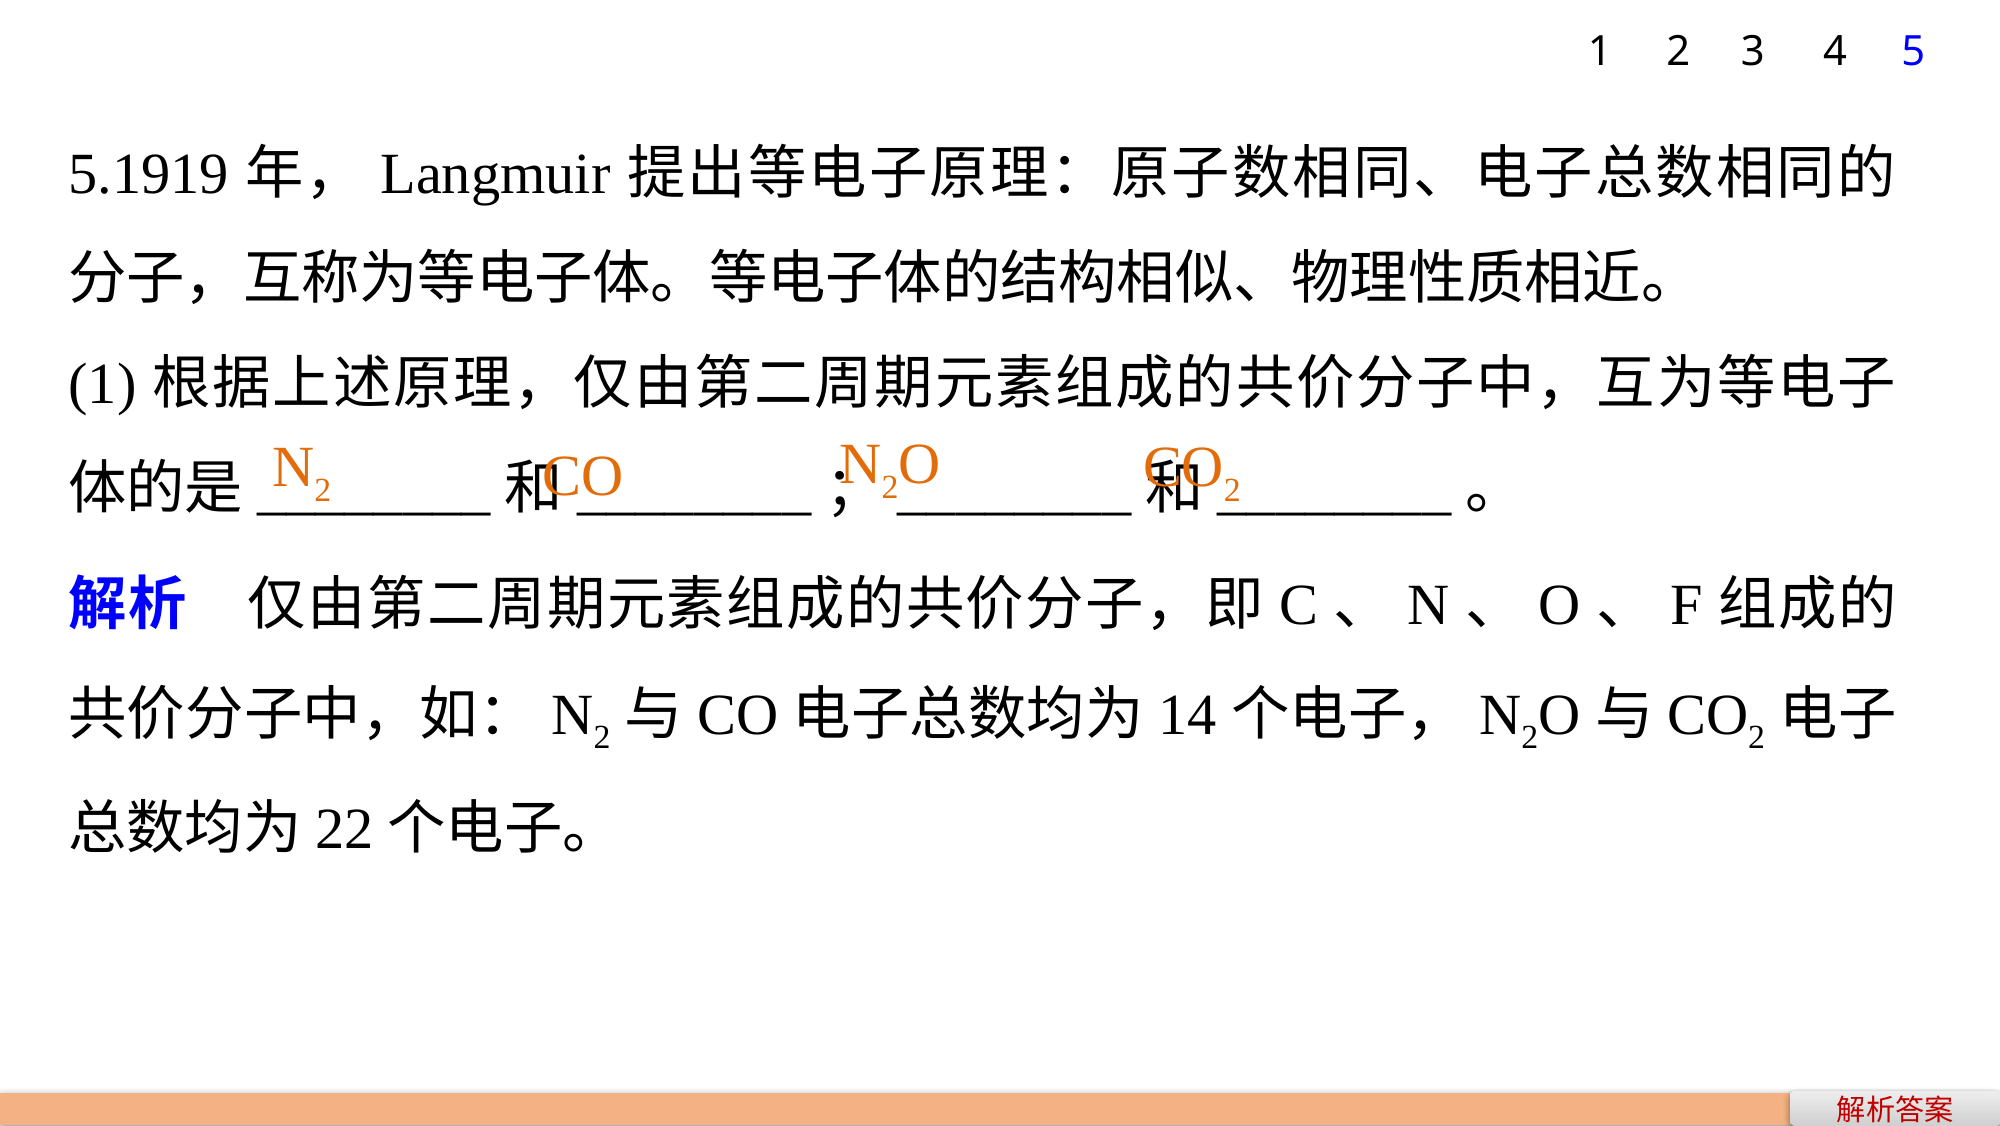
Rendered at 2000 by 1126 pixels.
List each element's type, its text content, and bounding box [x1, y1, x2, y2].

text_box 1 [1566, 1, 1632, 97]
text_box 2 [1649, 1, 1711, 97]
text_box 解析 仅由第二周期元素组成的共价分子，即C、N、O、F组成的共价分子中，如：N2与CO电子总数均为14个电子，N2O与CO2电子总数均为22个电子。 [48, 521, 1917, 871]
text_box CO2 [1128, 420, 1256, 516]
text_box 5 [1880, 1, 1946, 97]
text_box 5.1919年，Langmuir提出等电子原理：原子数相同、电子总数相同的分子，互称为等电子体。等电子体的结构相似、物理性质相近。 (1)根据上述原理，仅由第二周期元素组成的共价分子中，互为等电子体的是________和________；________和________。 [48, 90, 1917, 521]
text_box 3 [1727, 1, 1785, 97]
text_box N2O [824, 417, 956, 513]
text_box 解析答案 [1788, 1089, 2000, 1126]
text_box N2 [257, 420, 347, 516]
text_box 4 [1802, 1, 1868, 97]
text_box CO [528, 429, 639, 515]
text_box [0, 1092, 1787, 1126]
